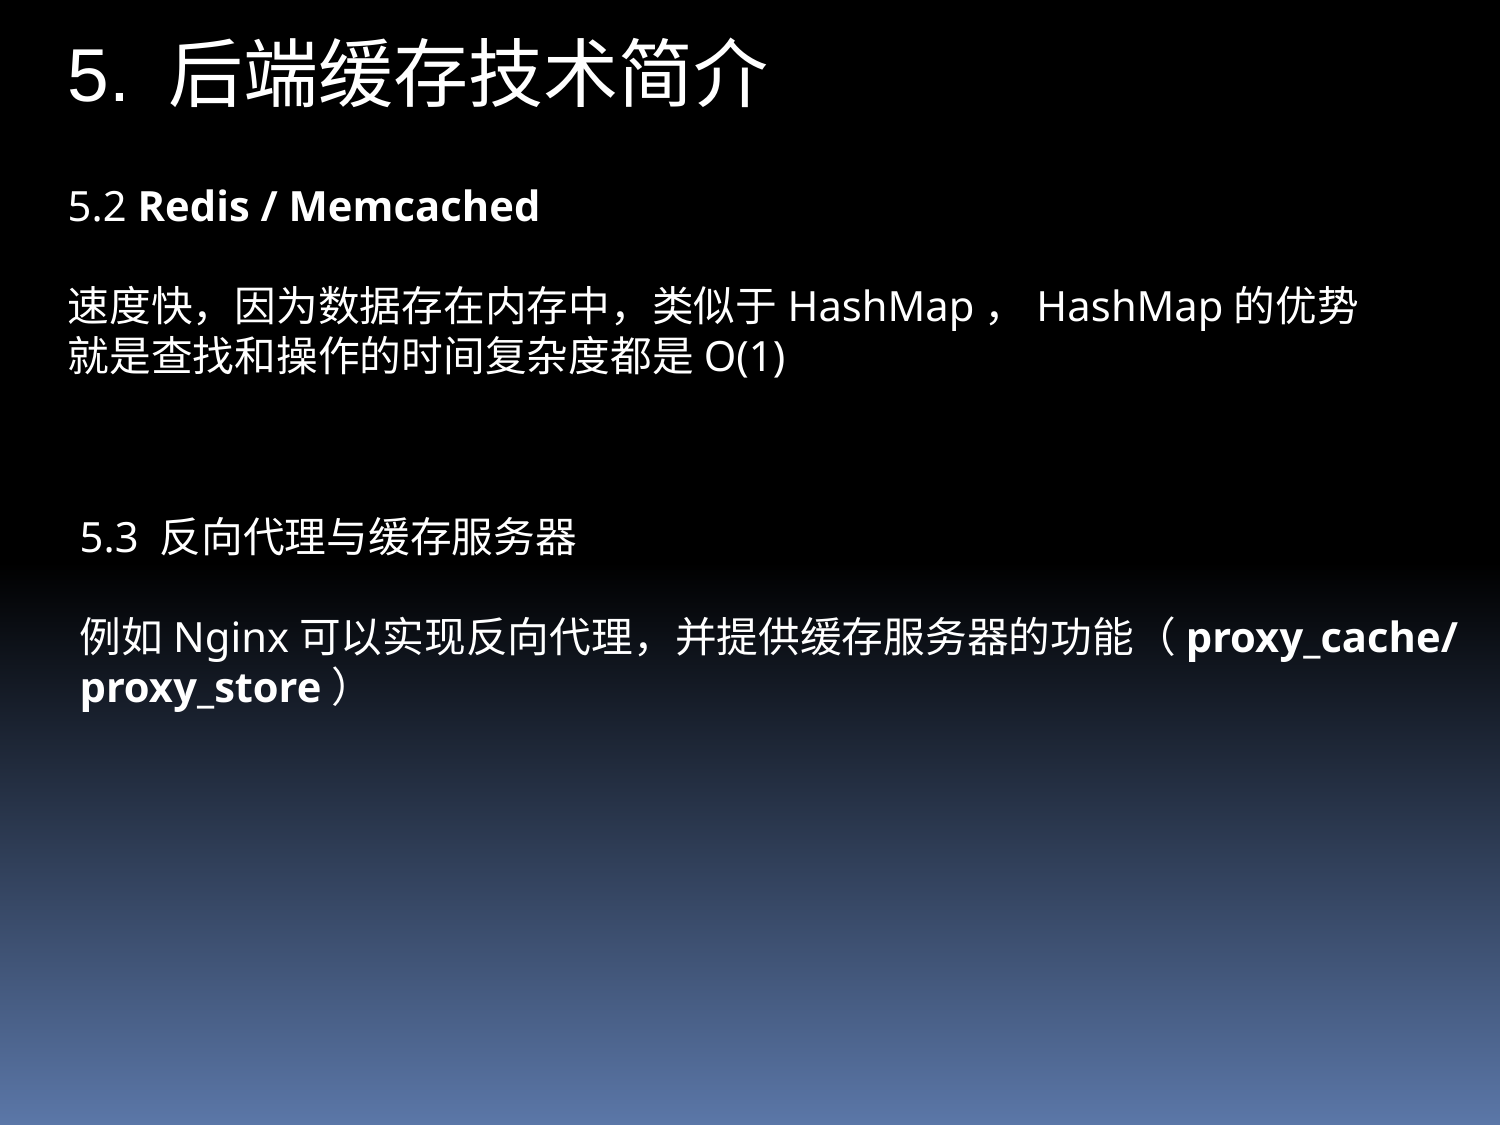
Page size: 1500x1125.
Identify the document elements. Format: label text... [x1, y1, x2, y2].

text_box 5.2 Redis / Memcached 速度快，因为数据存在内存中，类似于HashMap，HashMap的优势就是查找和操作的时间复杂度都是O(1) [53, 172, 1376, 388]
text_box 5.3 反向代理与缓存服务器 例如Nginx可以实现反向代理，并提供缓存服务器的功能（proxy_cache/ proxy_store） [64, 503, 1500, 719]
text_box 5. 后端缓存技术简介 [53, 19, 1365, 124]
